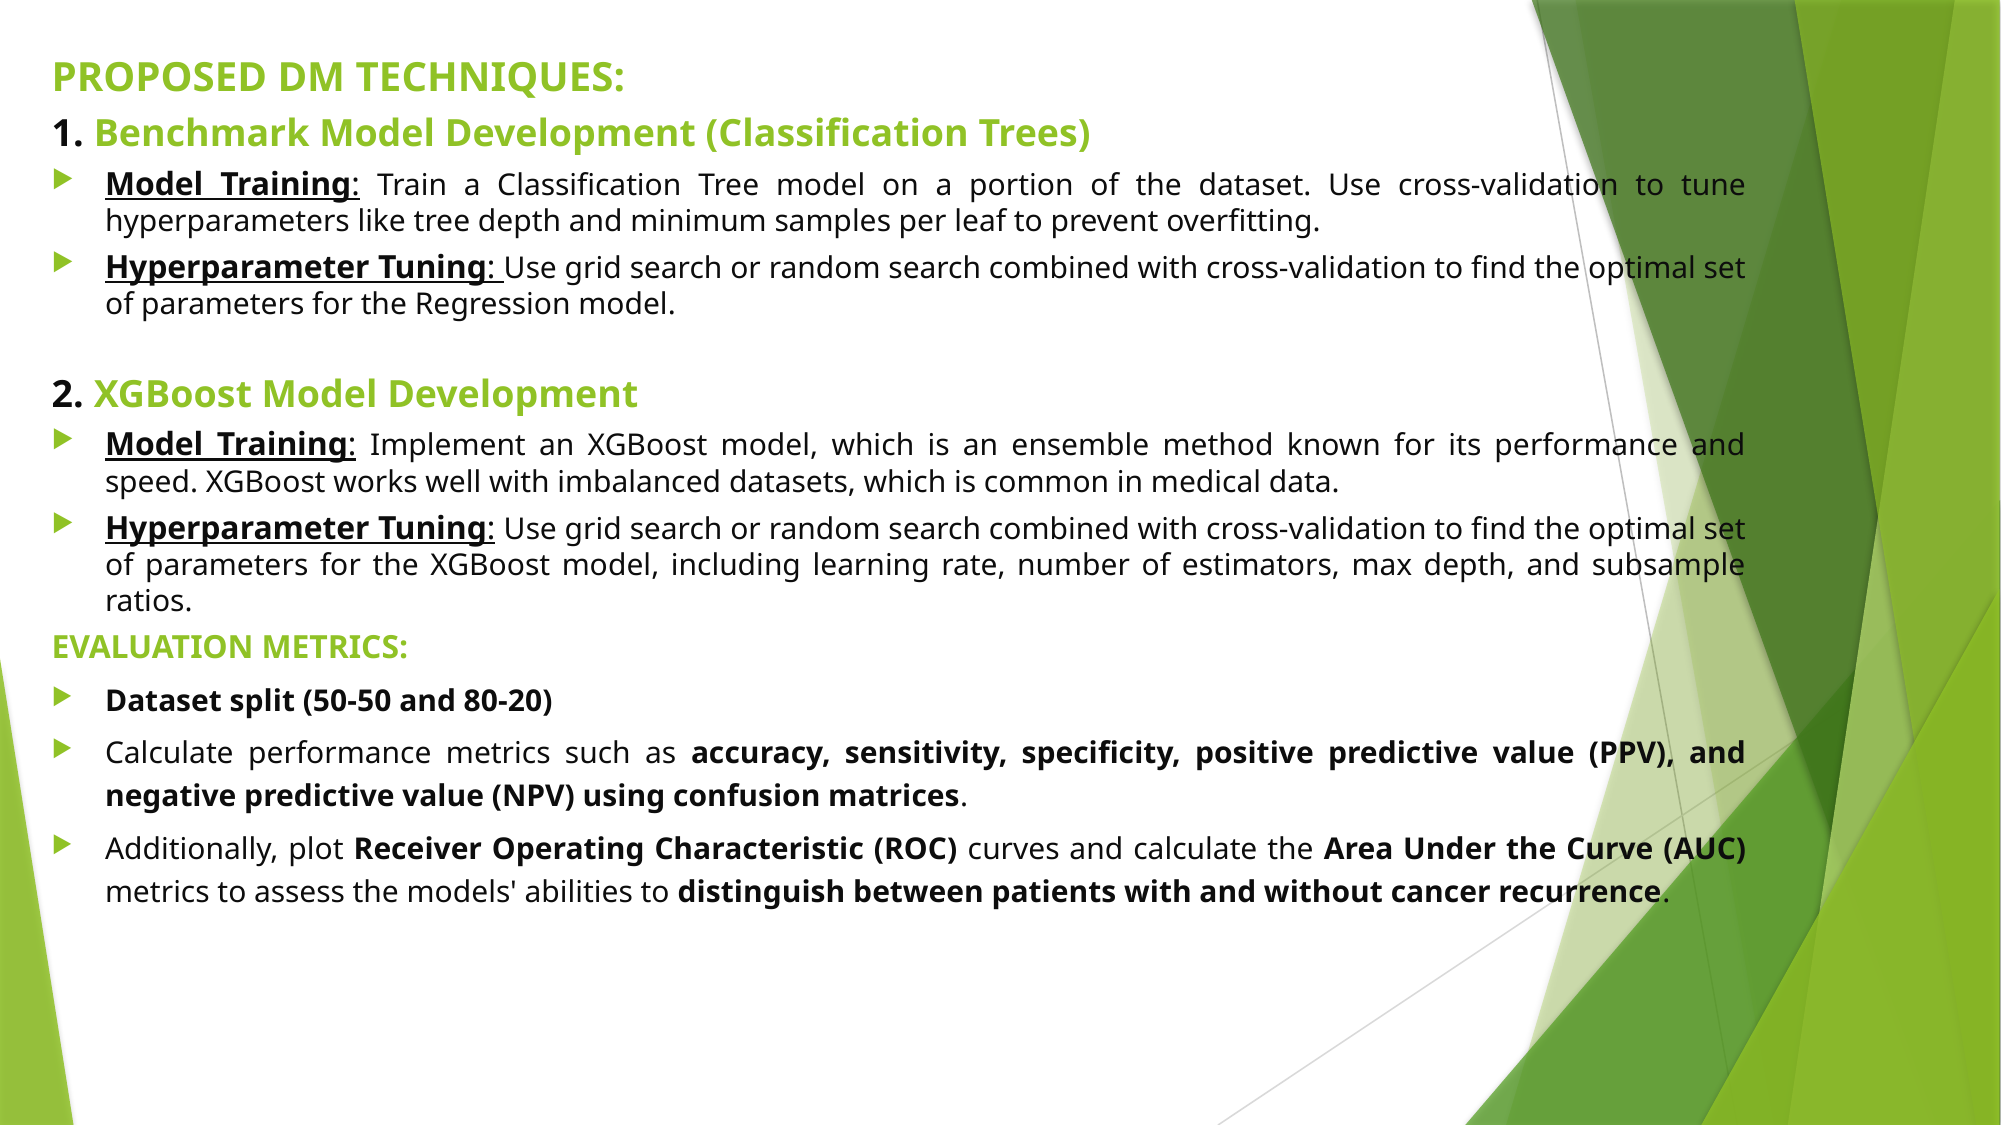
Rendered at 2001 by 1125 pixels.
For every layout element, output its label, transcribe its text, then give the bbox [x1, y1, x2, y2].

list PROPOSED DM TECHNIQUES: 1. Benchmark Model Development (Classification Trees) Model Training: Train a Classification Tree model on a portion of the dataset. Use cross-validation to tune hyperparameters like tree depth and minimum samples per leaf to prevent overfitting. Hyperparameter Tuning: Use grid search or random search combined with cross-validation to find the optimal set of parameters for the Regression model. 2. XGBoost Model Development Model Training: Implement an XGBoost model, which is an ensemble method known for its performance and speed. XGBoost works well with imbalanced datasets, which is common in medical data. Hyperparameter Tuning: Use grid search or random search combined with cross-validation to find the optimal set of parameters for the XGBoost model, including learning rate, number of estimators, max depth, and subsample ratios. EVALUATION METRICS: Dataset split (50-50 and 80-20) Calculate performance metrics such as accuracy, sensitivity, specificity, positive predictive value (PPV), and negative predictive value (NPV) using confusion matrices. Additionally, plot Receiver Operating Characteristic (ROC) curves and calculate the Area Under the Curve (AUC) metrics to assess the models' abilities to distinguish between patients with and without cancer recurrence. [36, 43, 1762, 979]
